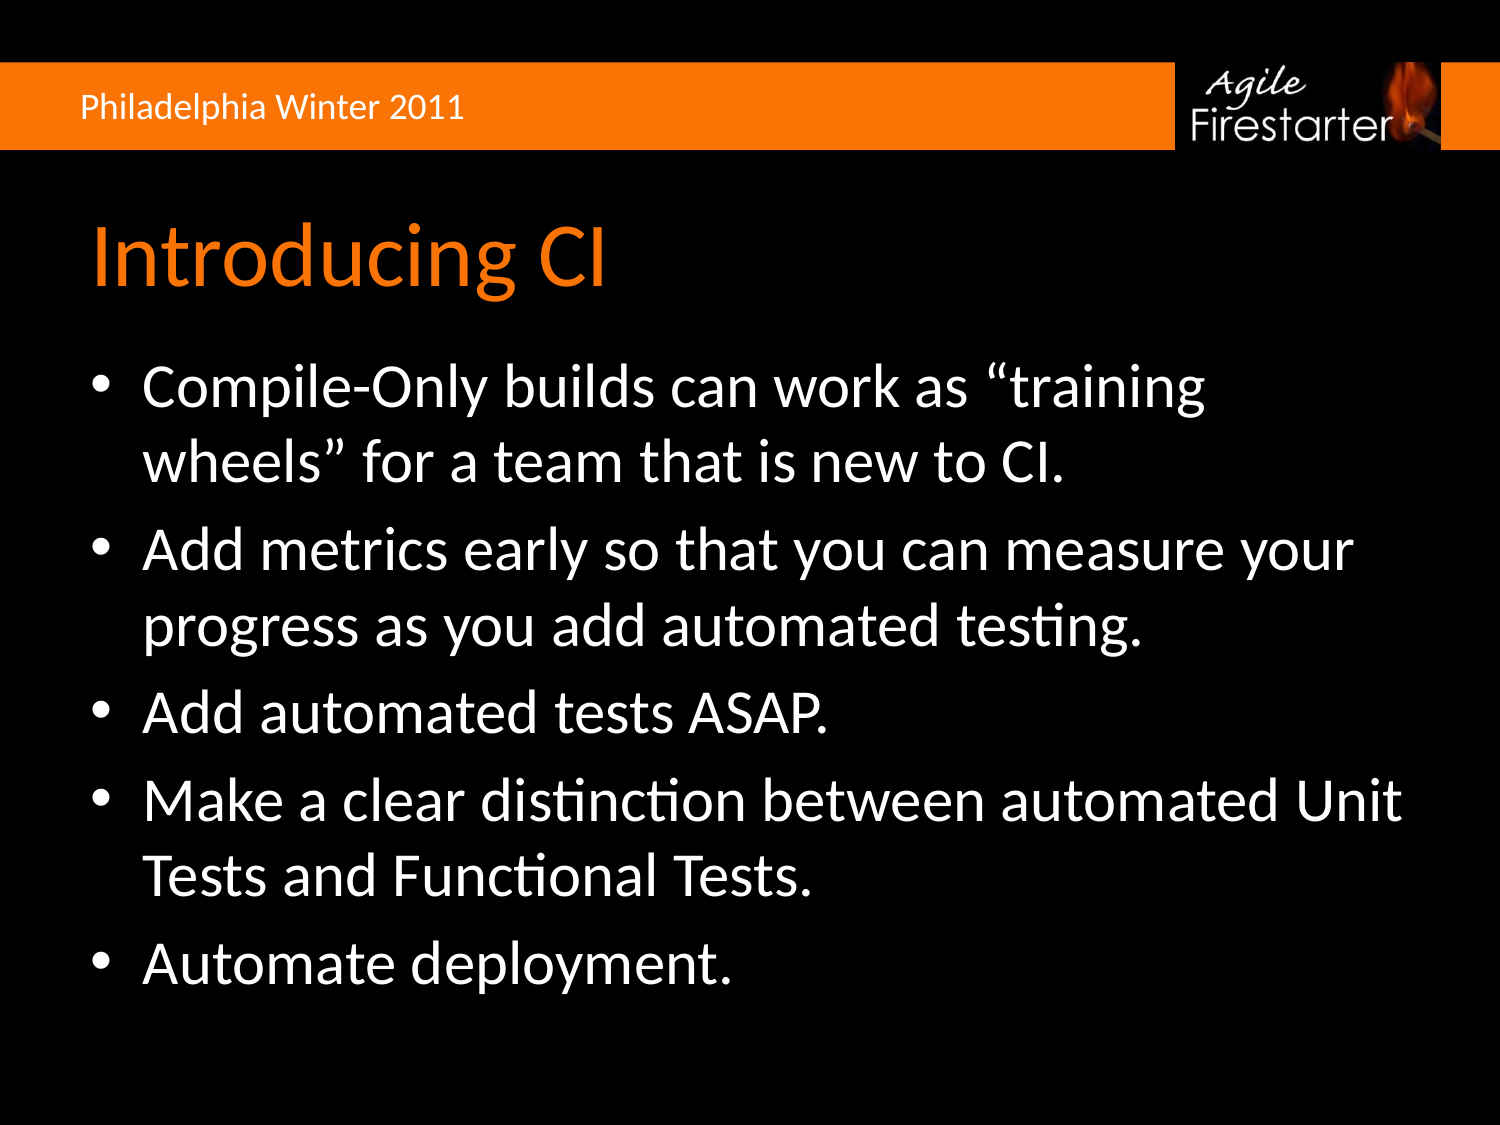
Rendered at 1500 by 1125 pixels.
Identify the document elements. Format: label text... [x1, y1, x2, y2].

picture [1175, 62, 1441, 151]
list Compile-Only builds can work as “training wheels” for a team that is new to CI. Add metrics early so that you can measure your progress as you add automated testing. Add automated tests ASAP. Make a clear distinction between automated Unit Tests and Functional Tests. Automate deployment. [75, 337, 1425, 1005]
title Introducing CI [75, 174, 1425, 325]
